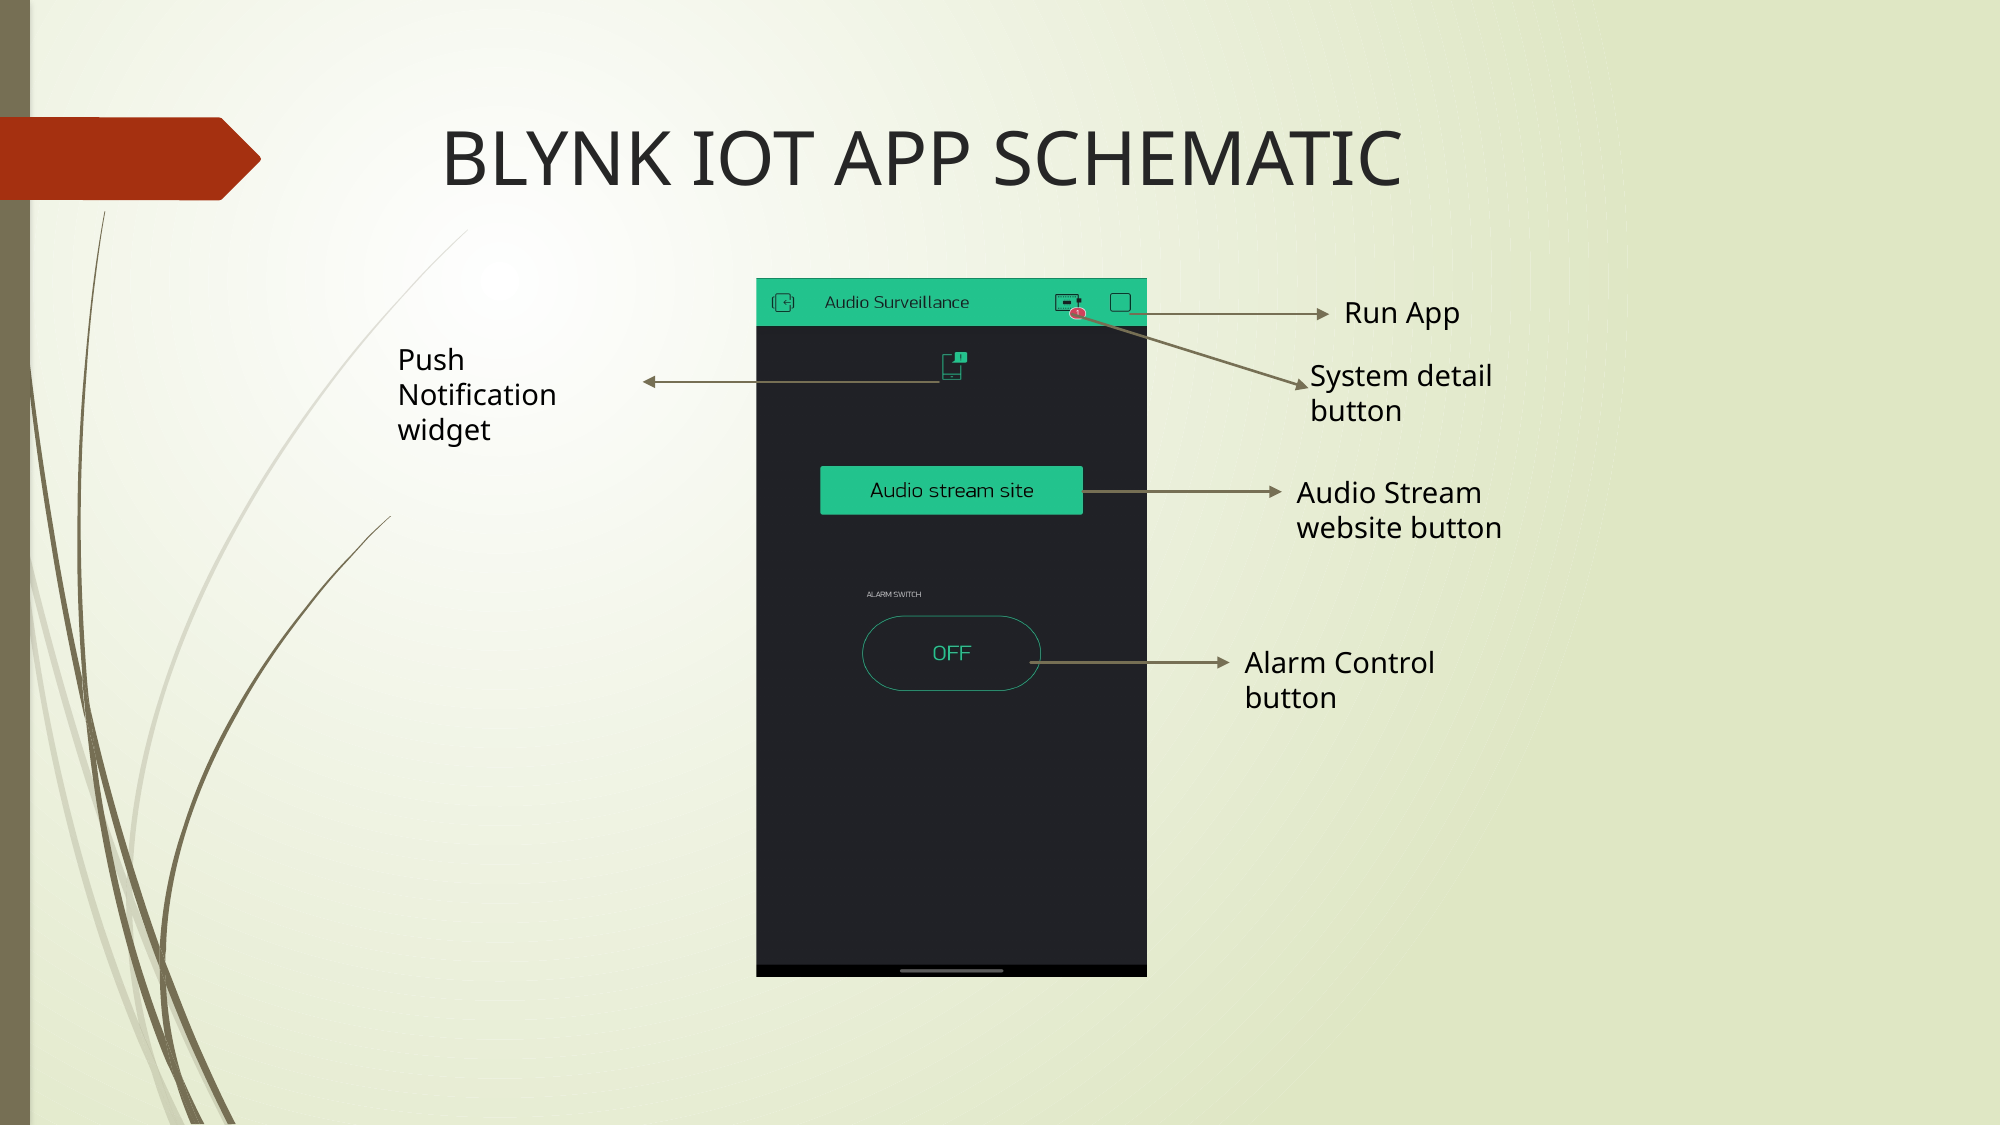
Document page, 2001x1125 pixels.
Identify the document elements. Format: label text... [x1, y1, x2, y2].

text_box System detail button [1295, 349, 1542, 435]
text_box Audio Stream website button [1281, 466, 1529, 552]
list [756, 277, 1150, 977]
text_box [1071, 313, 1309, 389]
text_box Push Notification widget [382, 334, 643, 454]
text_box Alarm Control button [1229, 637, 1489, 722]
text_box Run App [1329, 287, 1489, 337]
title BLYNK IOT APP SCHEMATIC [425, 102, 1888, 313]
